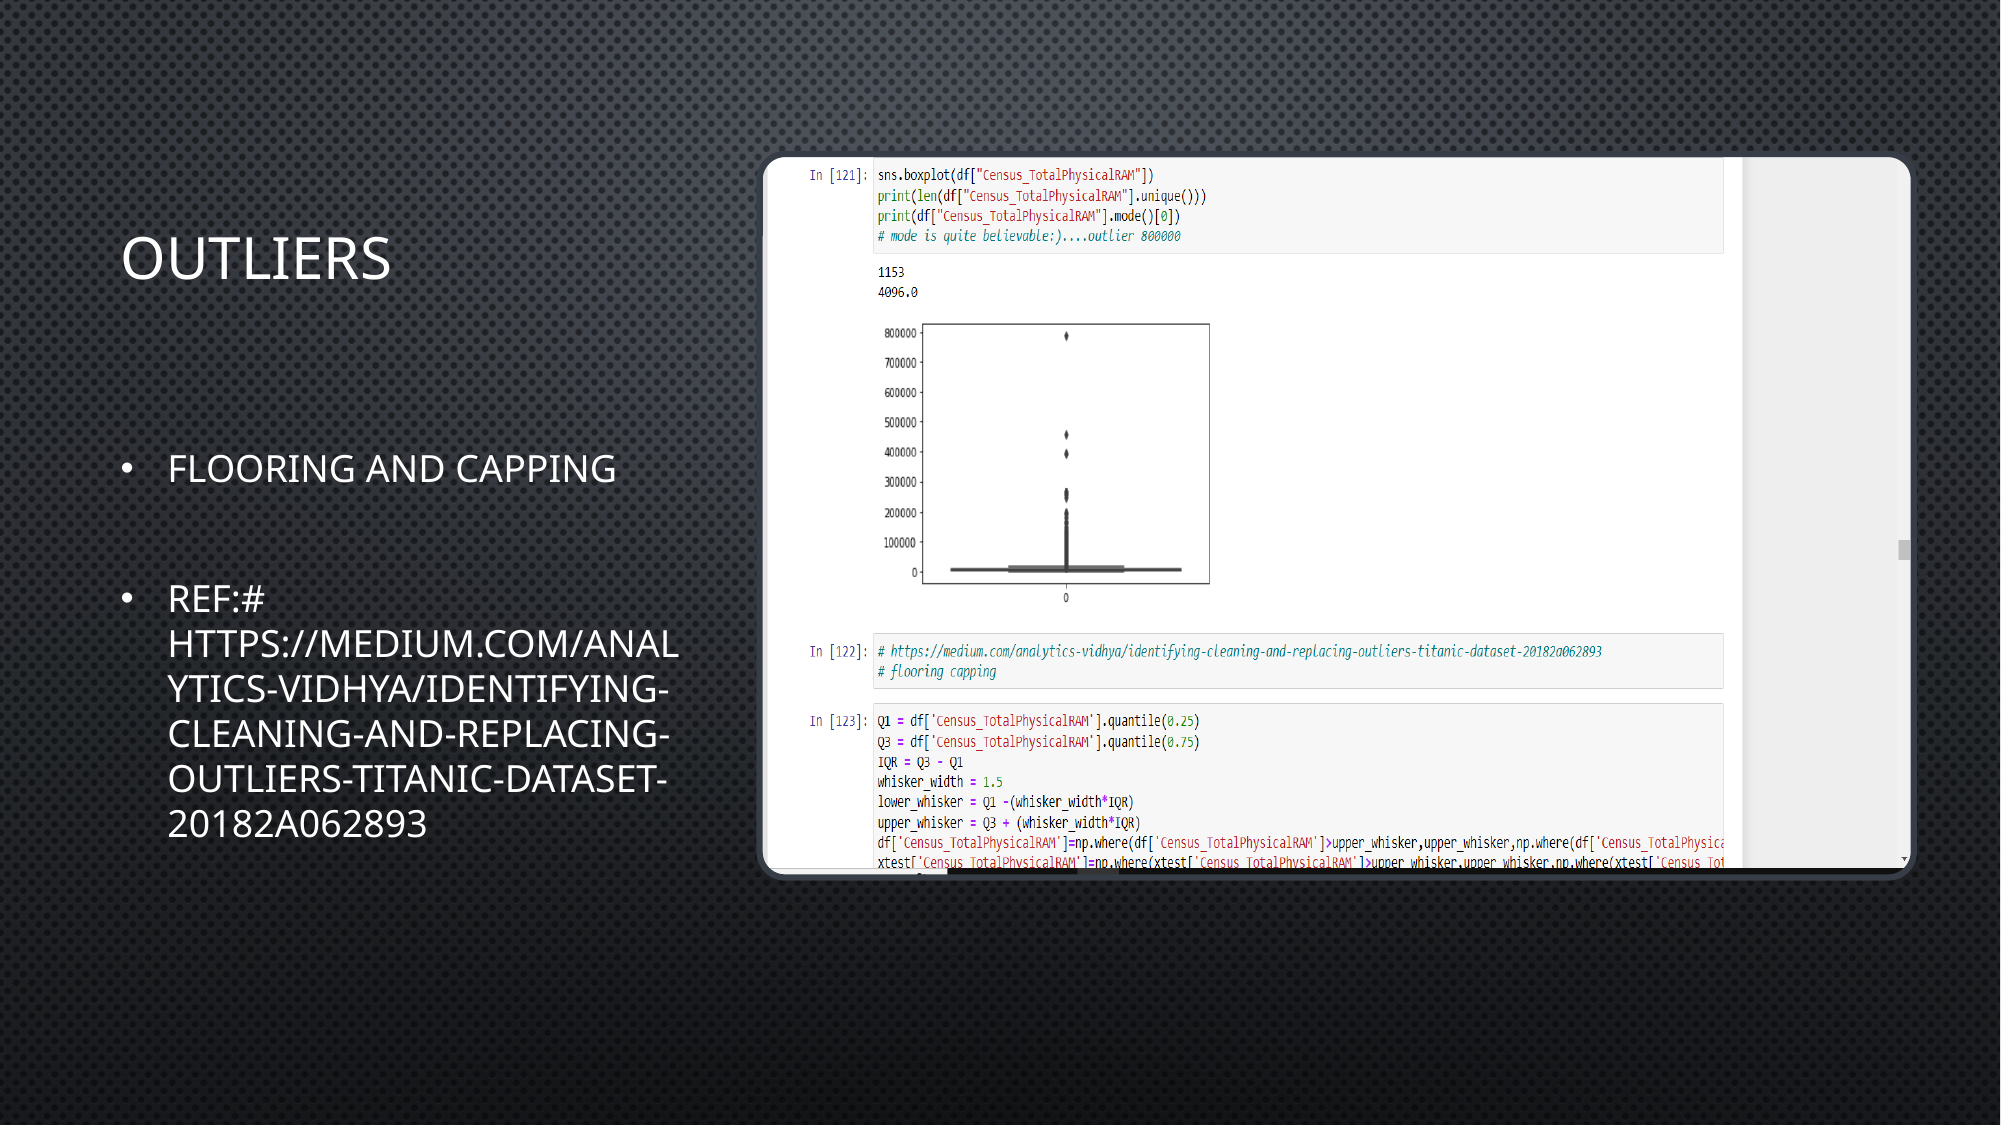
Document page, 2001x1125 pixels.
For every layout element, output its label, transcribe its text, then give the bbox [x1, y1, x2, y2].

title outliers [105, 99, 704, 413]
picture [759, 153, 1915, 878]
list Flooring and capping Ref:# https://medium.com/analytics-vidhya/identifying-cleaning-and-replacing-outliers-titanic-dataset-20182a062893 [105, 437, 704, 966]
